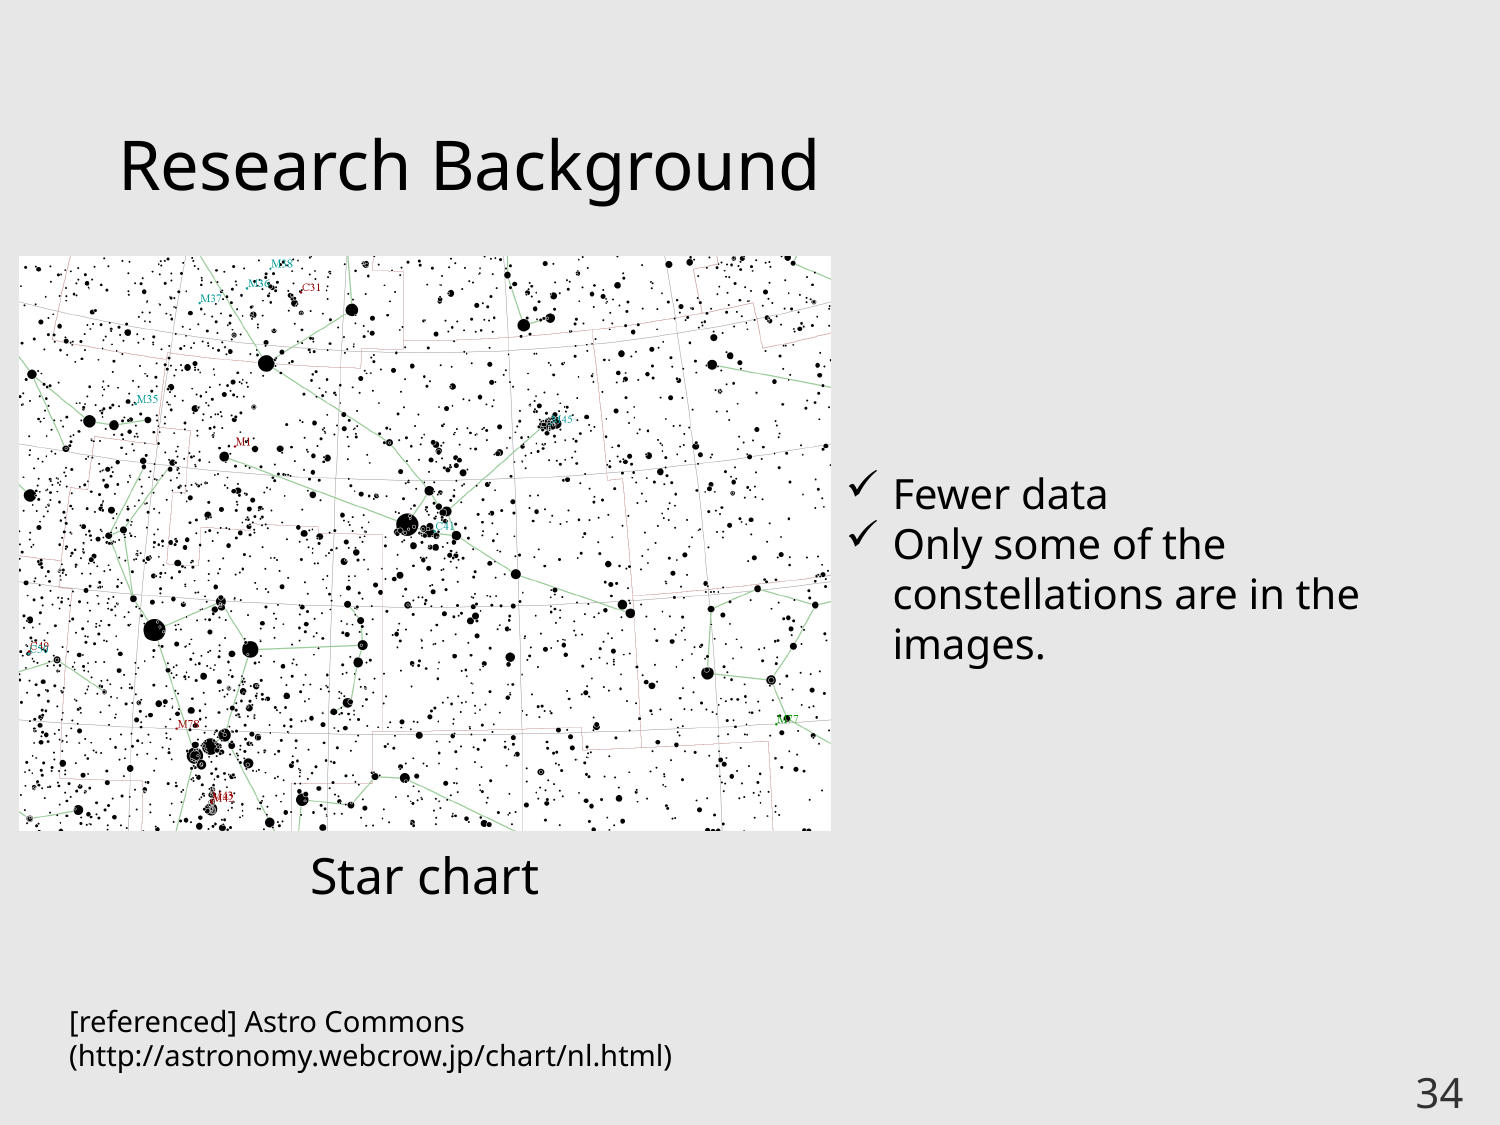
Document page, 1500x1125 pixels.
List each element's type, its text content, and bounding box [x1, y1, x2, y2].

text_box Star chart [277, 837, 573, 912]
text_box [referenced] Astro Commons (http://astronomy.webcrow.jp/chart/nl.html) [54, 995, 884, 1081]
title Research Background [103, 59, 1397, 278]
picture [18, 256, 831, 831]
text_box Fewer data Only some of the constellations are in the images. [831, 460, 1500, 676]
slide_number 34 [1395, 1065, 1479, 1125]
